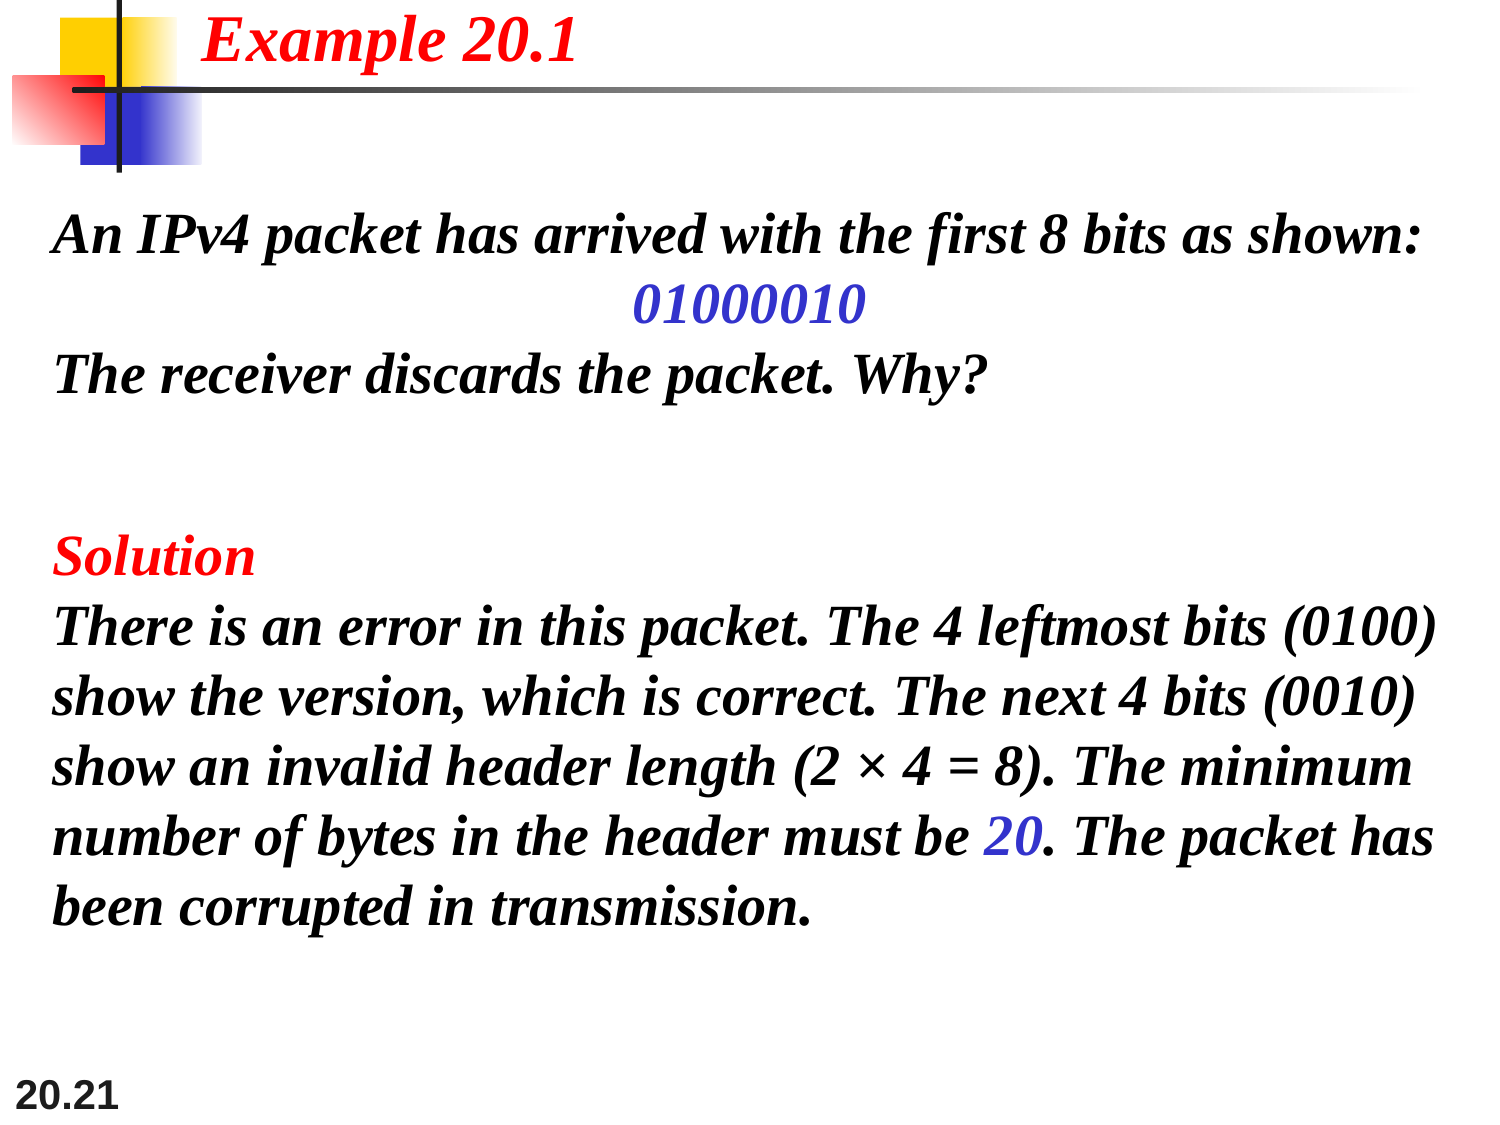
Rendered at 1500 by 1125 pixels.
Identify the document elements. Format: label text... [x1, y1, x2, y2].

text_box Solution There is an error in this packet. The 4 leftmost bits (0100) show the version, which is correct. The next 4 bits (0010) show an invalid header length (2 × 4 = 8). The minimum number of bytes in the header must be 20. The packet has been corrupted in transmission. [37, 509, 1463, 945]
text_box [122, 93, 141, 165]
text_box [72, 87, 1423, 93]
text_box An IPv4 packet has arrived with the first 8 bits as shown: 01000010 The receiver discards the packet. Why? [37, 187, 1463, 413]
text_box [122, 17, 177, 86]
text_box [116, 0, 122, 87]
slide_number 20.21 [0, 1049, 313, 1125]
text_box [141, 93, 202, 165]
text_box Example 20.1 [187, 0, 596, 83]
text_box [60, 17, 116, 86]
text_box [80, 93, 116, 165]
text_box [116, 93, 122, 173]
text_box [12, 75, 105, 145]
